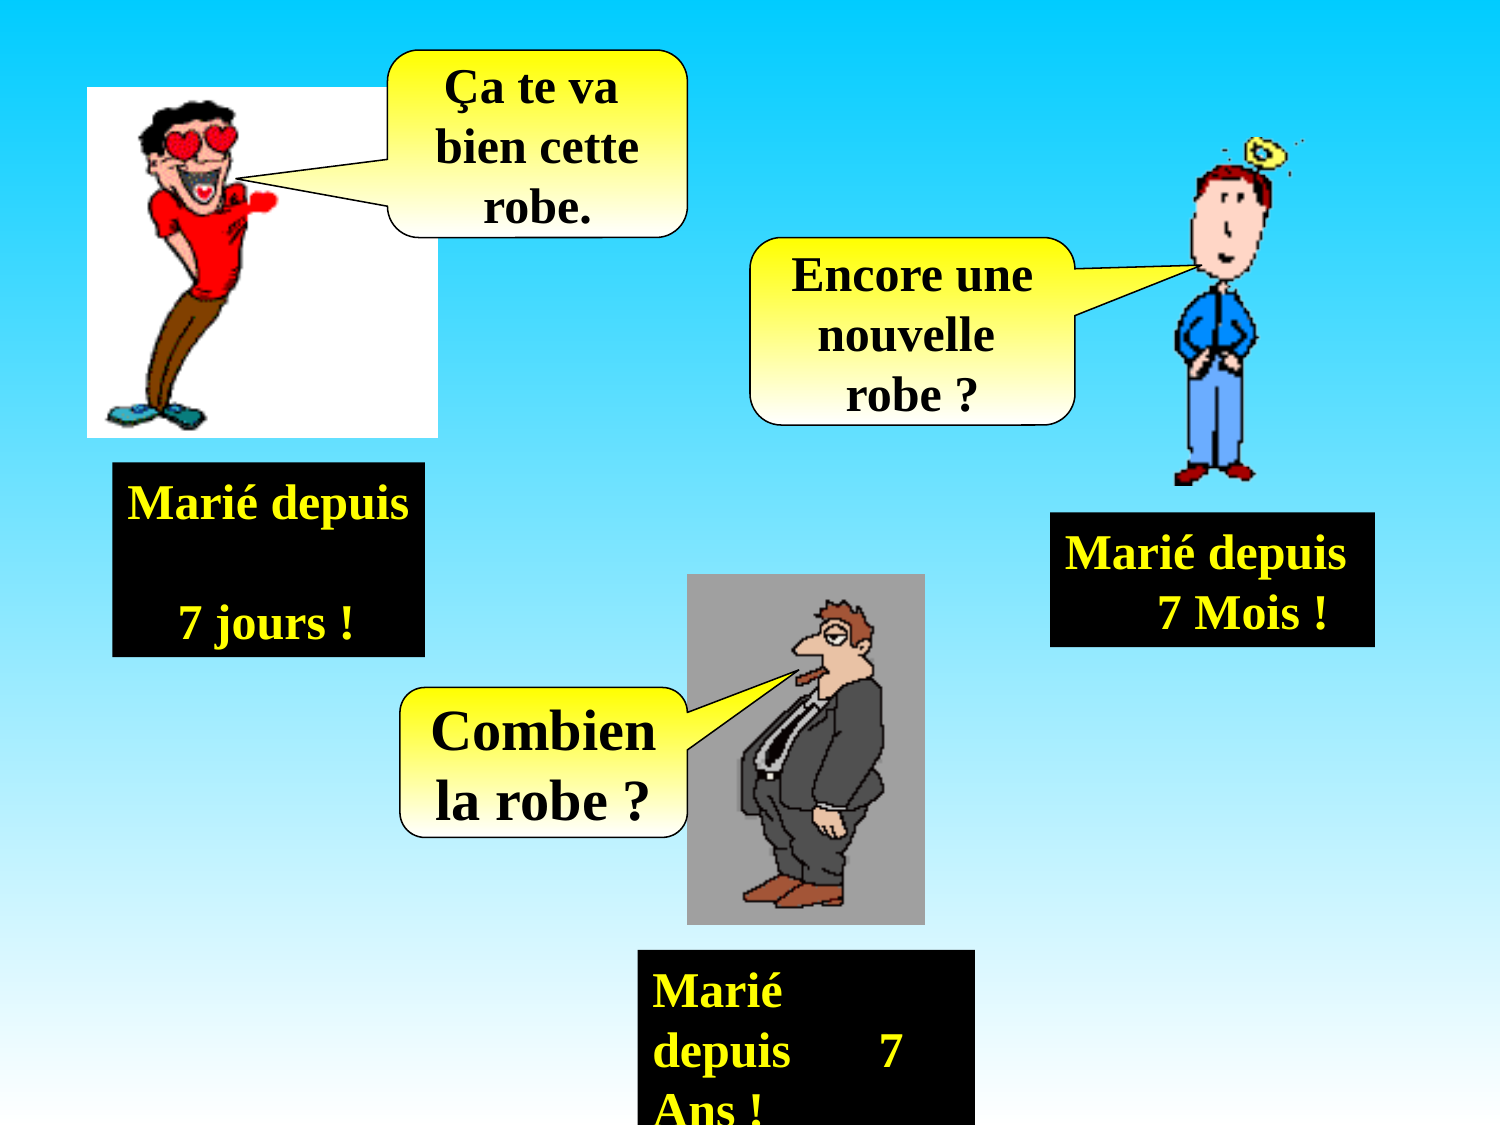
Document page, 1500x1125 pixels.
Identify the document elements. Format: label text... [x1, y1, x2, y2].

picture [687, 574, 925, 926]
picture [86, 87, 438, 438]
text_box Ça te va bien cette robe. [387, 50, 688, 238]
text_box Marié depuis ,,,,,,7 Ans ! [637, 949, 975, 1125]
text_box Marié depuis ;;;;7 jours ! [112, 462, 425, 658]
text_box Combien la robe ? [399, 687, 682, 838]
text_box Marié depuis ;;;;7 Mois ! [1050, 512, 1375, 648]
text_box Encore une nouvelle robe ? [750, 237, 1132, 426]
picture [1137, 137, 1338, 487]
